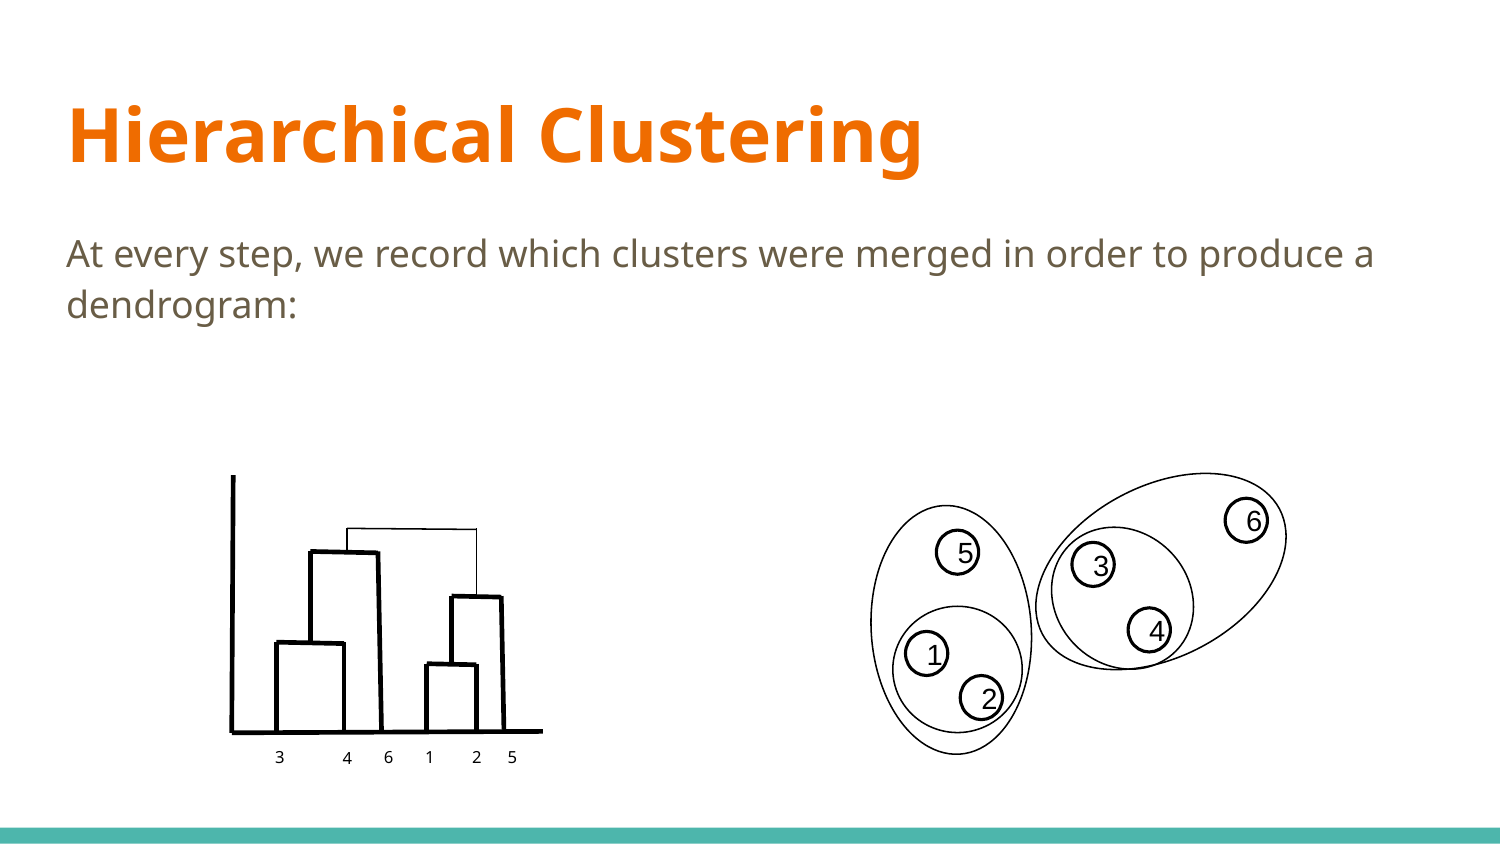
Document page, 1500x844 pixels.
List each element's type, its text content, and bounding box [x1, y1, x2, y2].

text_box 2 [457, 742, 491, 766]
text_box 1 [410, 742, 444, 766]
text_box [501, 595, 505, 730]
text_box [1035, 473, 1287, 670]
text_box 4 [327, 742, 361, 768]
text_box 3 [259, 742, 293, 766]
list At every step, we record which clusters were merged in order to produce a dendrogram: [51, 207, 1449, 335]
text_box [377, 551, 382, 731]
text_box 5 [492, 742, 526, 766]
text_box 6 [368, 742, 402, 766]
title Hierarchical Clustering [51, 72, 1449, 189]
text_box [870, 505, 1032, 755]
